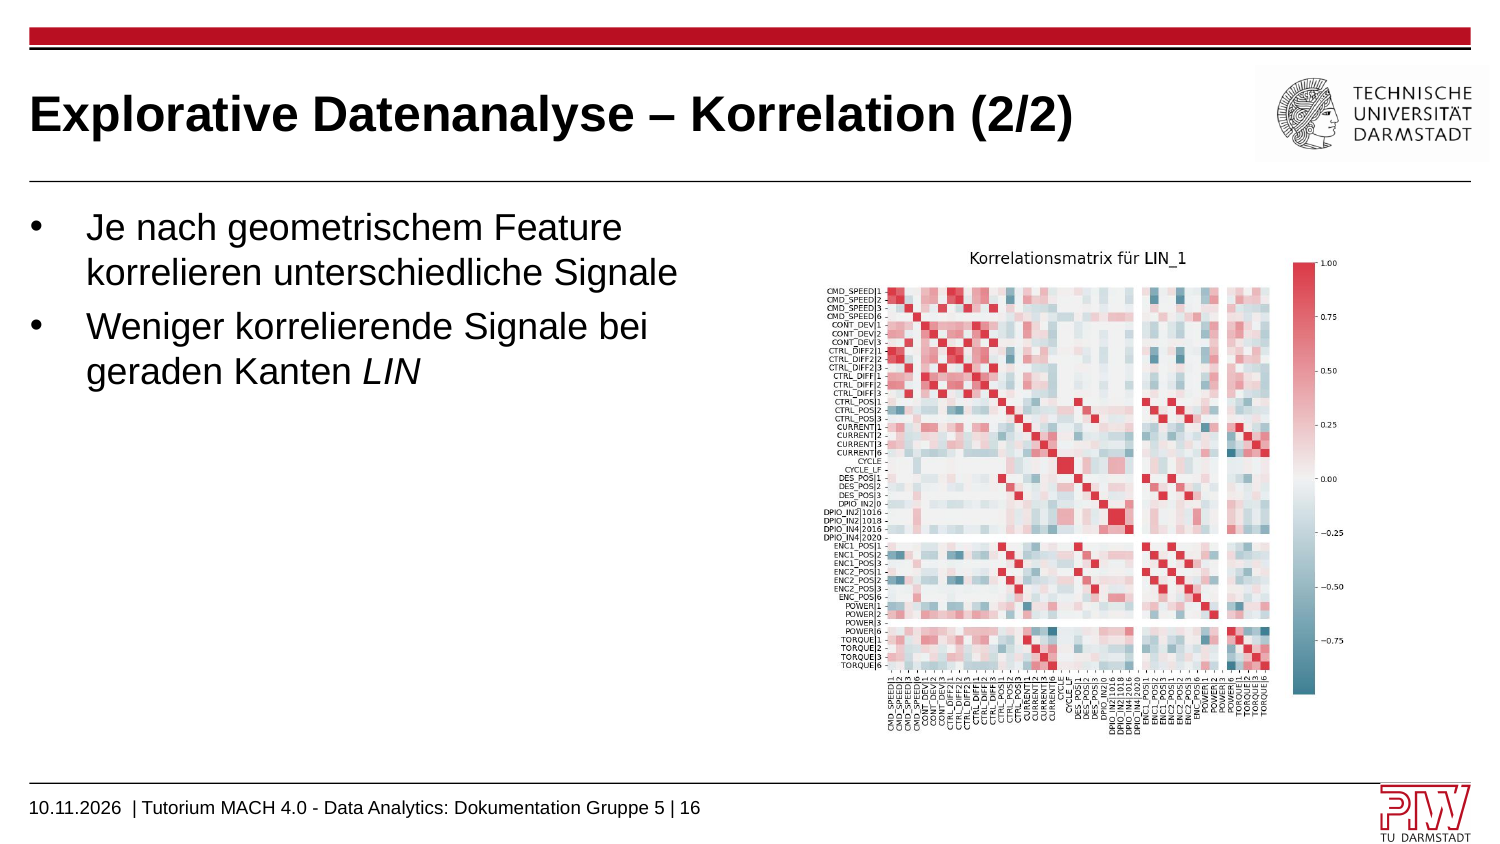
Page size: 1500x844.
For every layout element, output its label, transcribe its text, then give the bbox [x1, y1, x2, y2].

list Je nach geometrischem Feature korrelieren unterschiedliche Signale Weniger korrelierende Signale bei geraden Kanten LIN [29, 195, 745, 756]
picture [1380, 783, 1471, 844]
picture [1255, 65, 1490, 162]
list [809, 195, 1426, 756]
title Explorative Datenanalyse – Korrelation (2/2) [29, 60, 1149, 164]
